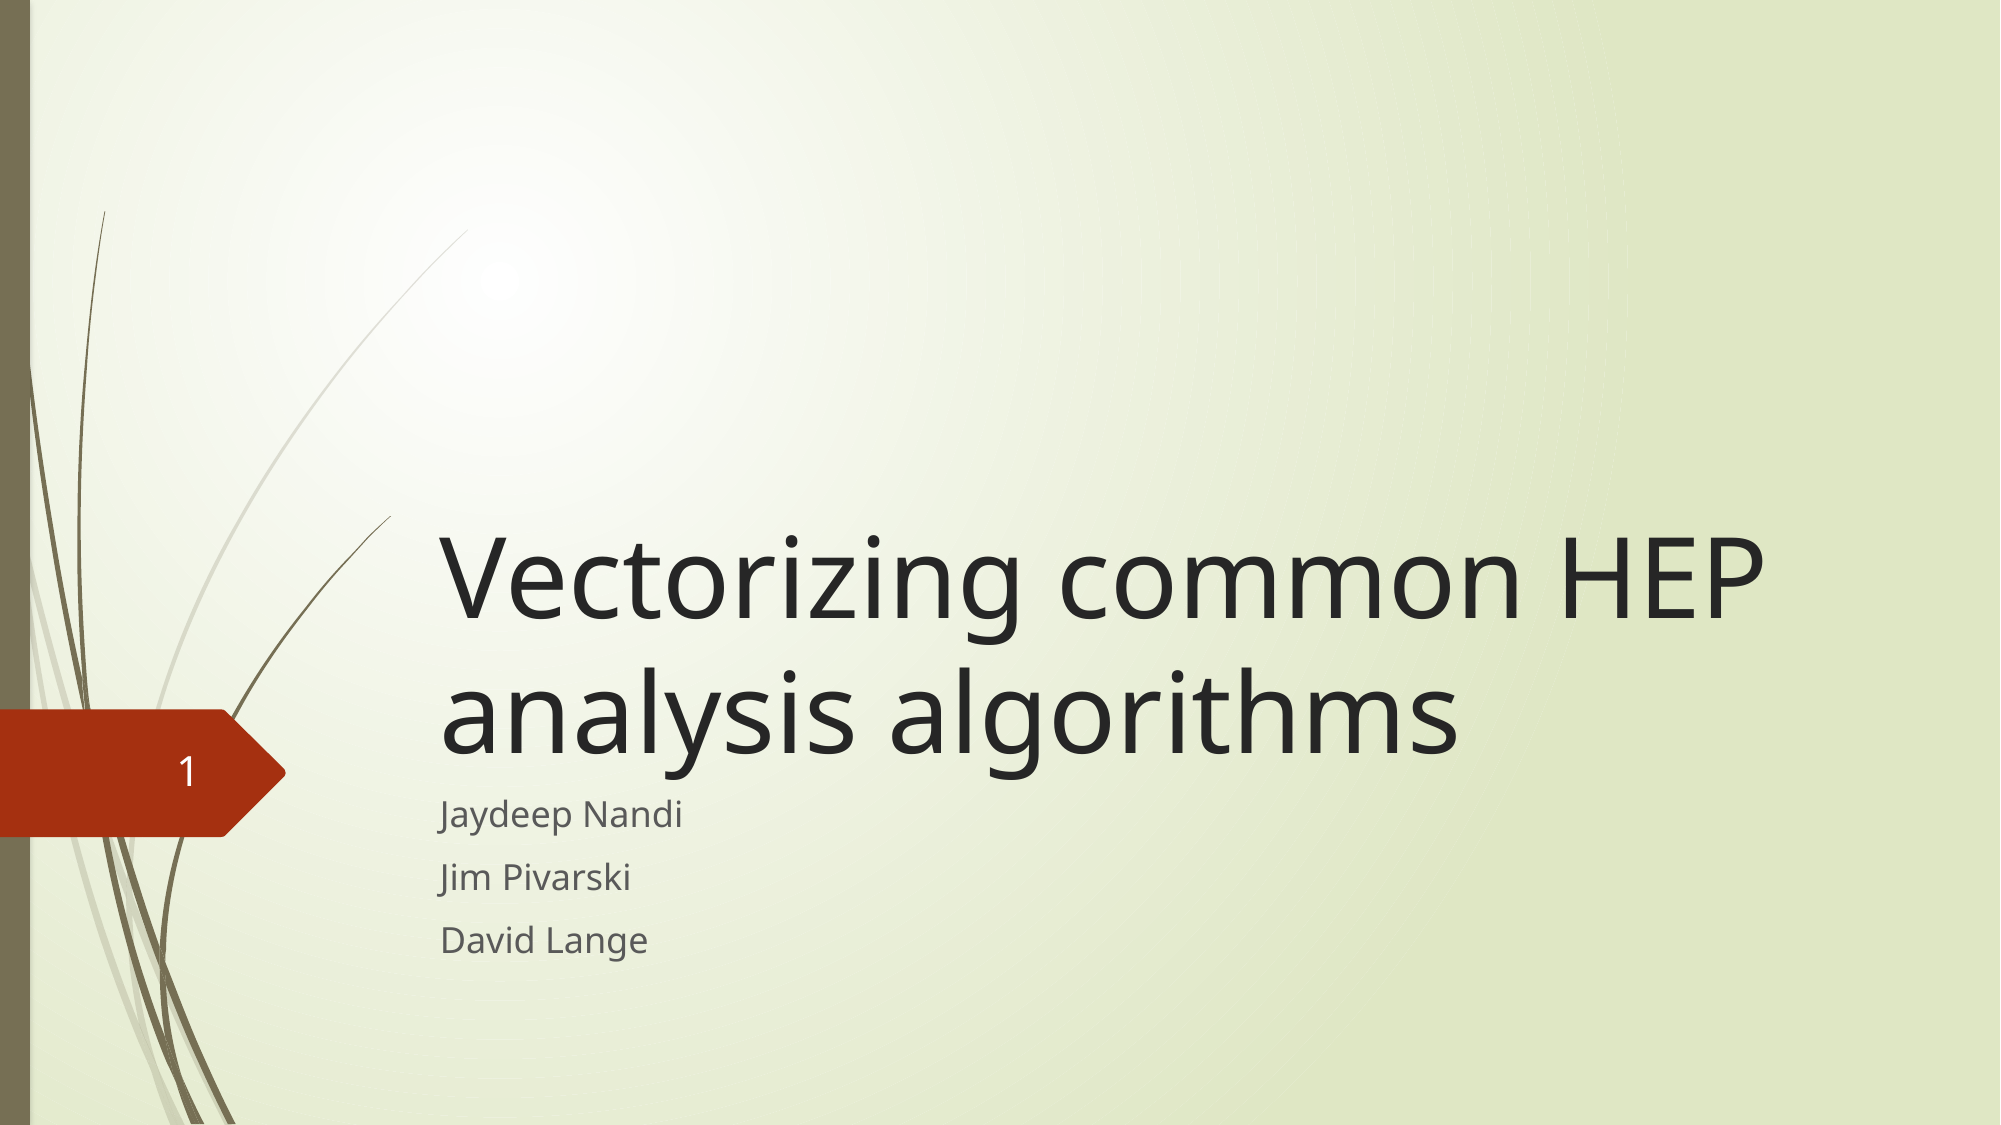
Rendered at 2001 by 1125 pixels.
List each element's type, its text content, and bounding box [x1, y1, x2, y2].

subtitle Jaydeep Nandi Jim Pivarski David Lange [424, 783, 1888, 969]
title Vectorizing common HEP analysis algorithms [424, 412, 1888, 783]
slide_number 1 [87, 743, 216, 803]
